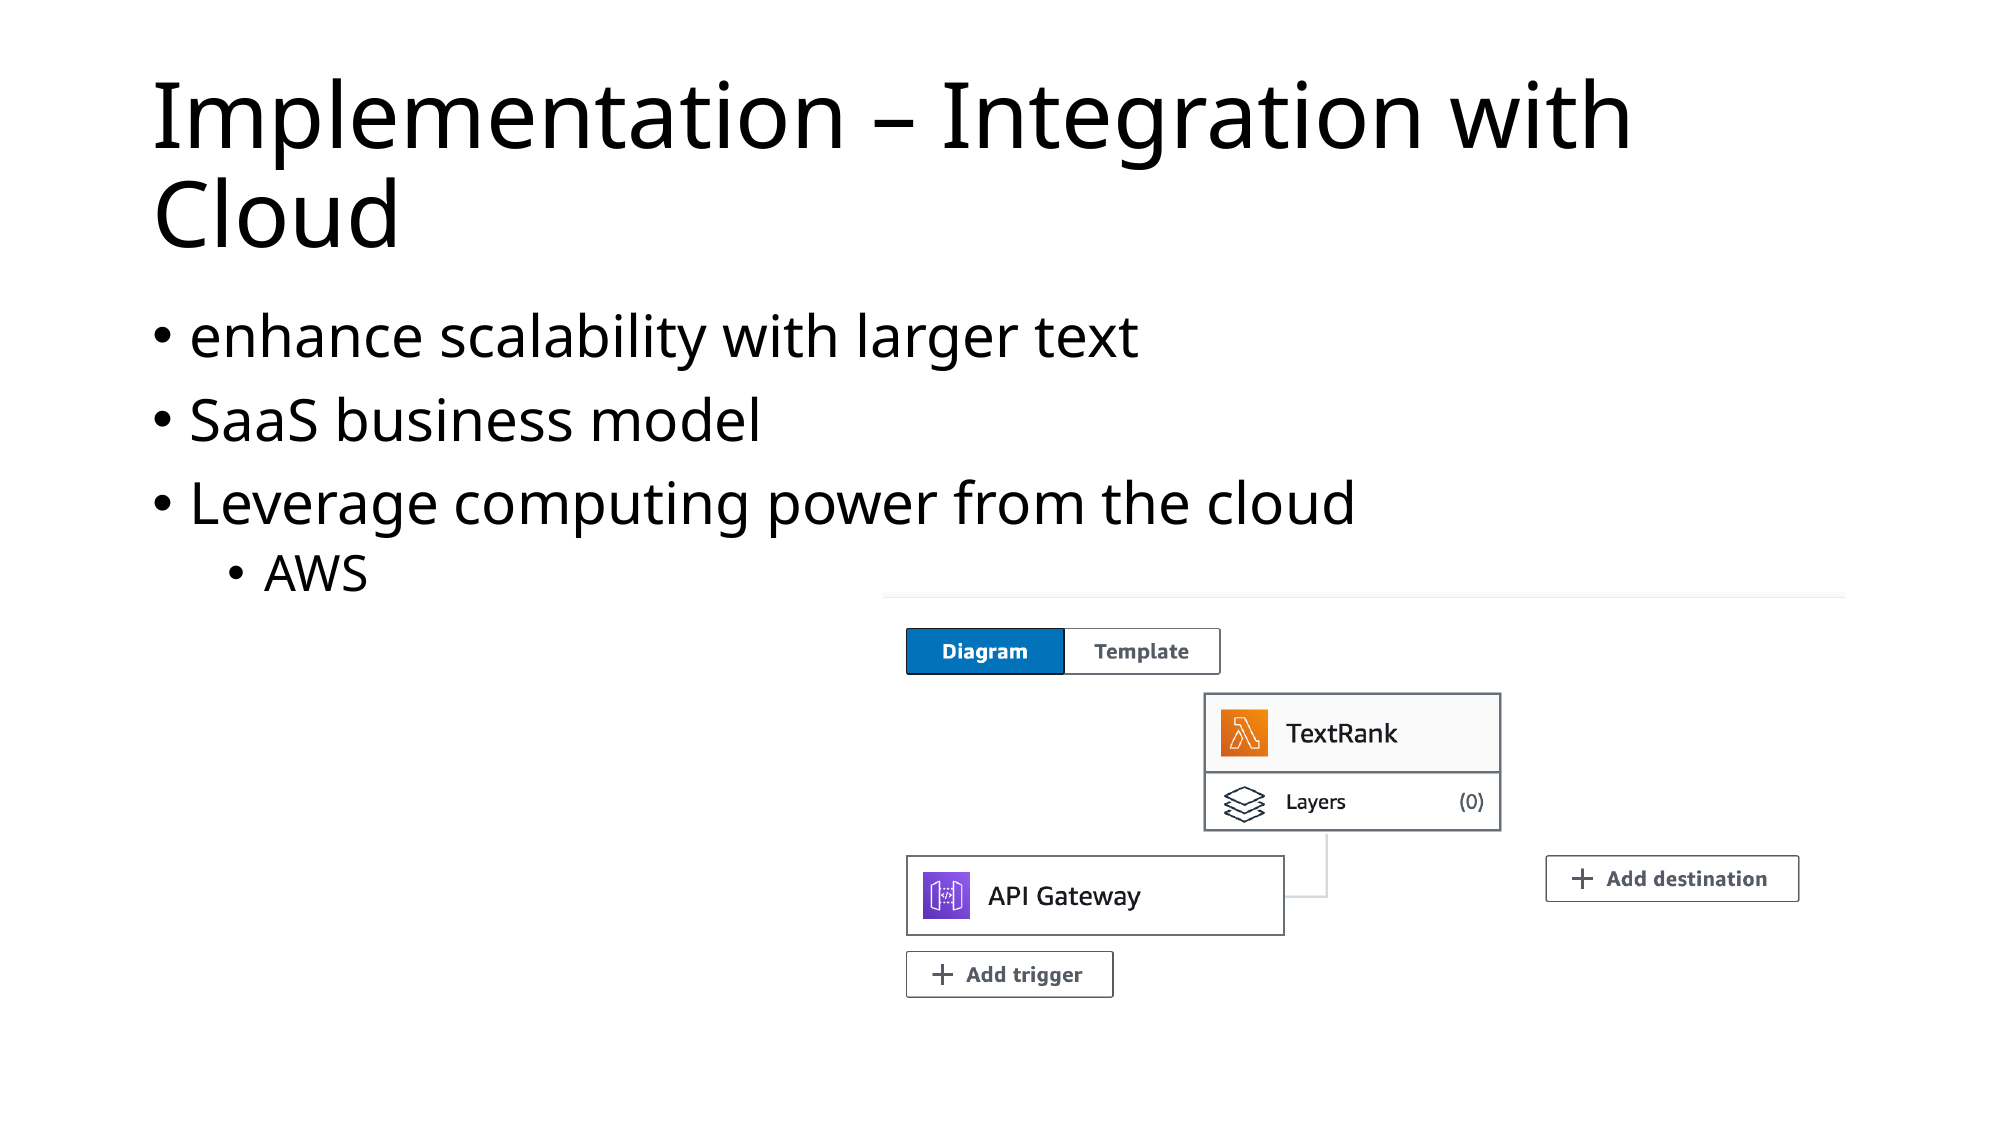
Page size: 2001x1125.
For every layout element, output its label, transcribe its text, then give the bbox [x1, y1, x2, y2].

list enhance scalability with larger text SaaS business model Leverage computing power from the cloud AWS [137, 299, 1863, 1014]
title Implementation – Integration with Cloud [137, 59, 1863, 278]
picture [883, 591, 1847, 1066]
